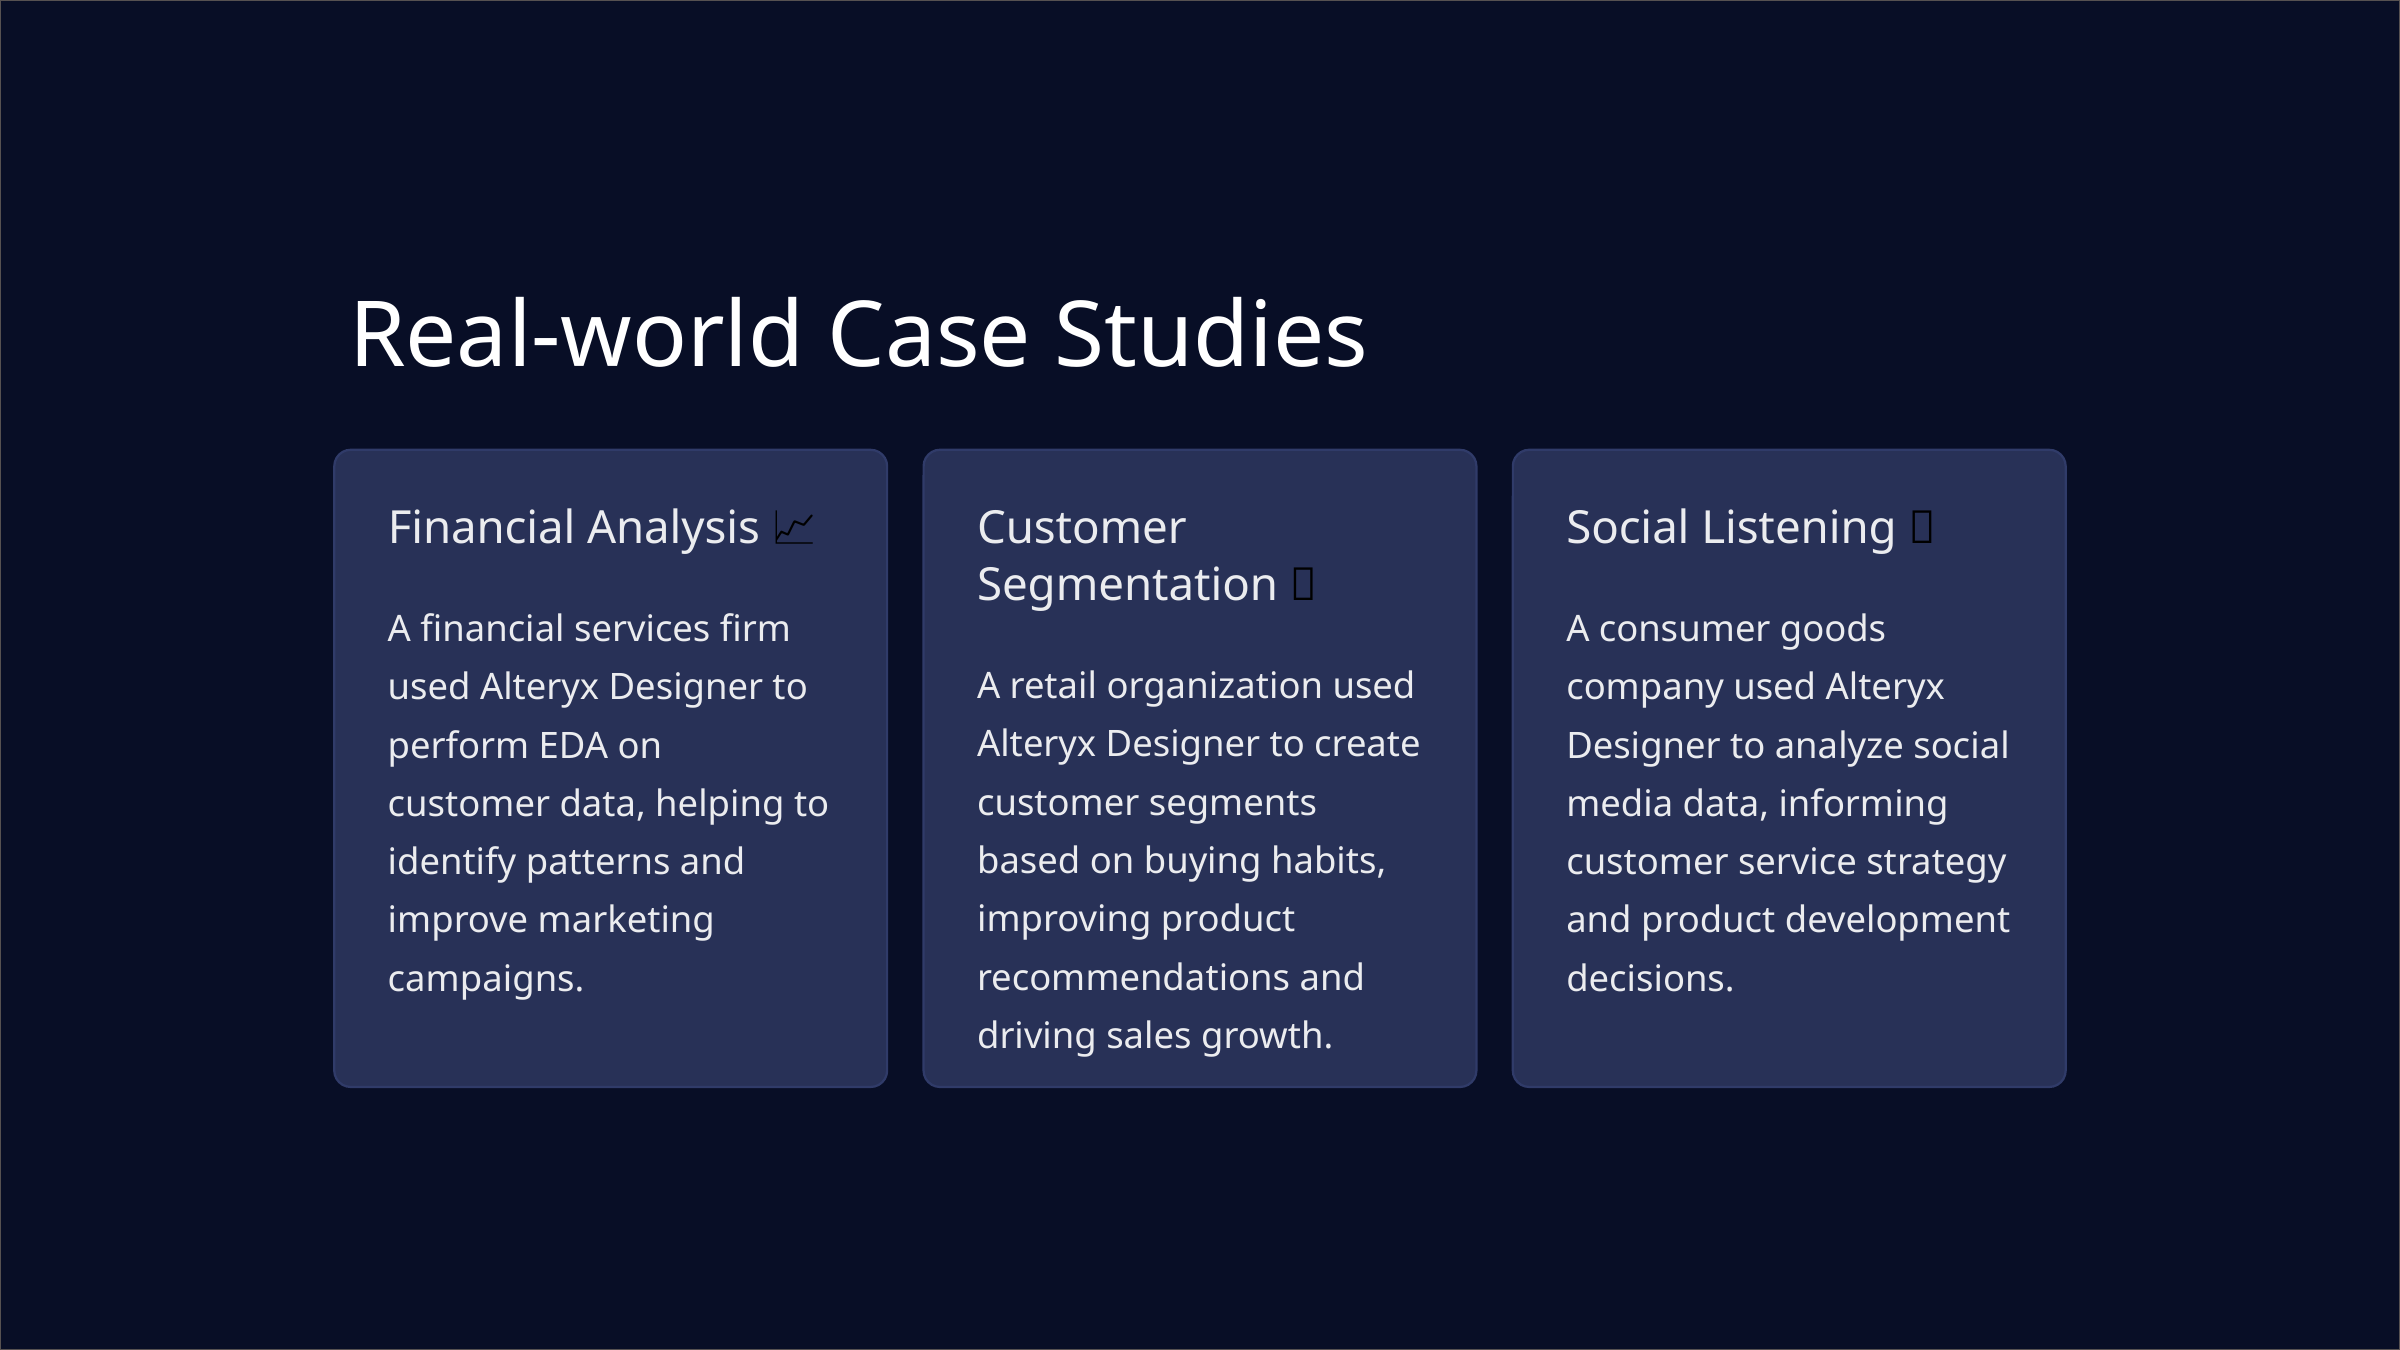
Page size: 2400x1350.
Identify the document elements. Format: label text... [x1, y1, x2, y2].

text_box Financial Analysis 📈 [373, 488, 831, 547]
text_box [923, 449, 1477, 1087]
text_box [334, 449, 888, 1087]
text_box A retail organization used Alteryx Designer to create customer segments based on buying habits, improving product recommendations and driving sales growth. [962, 640, 1438, 1049]
text_box Customer Segmentation 🎯 [962, 488, 1438, 604]
text_box Social Listening 💬 [1551, 488, 1961, 547]
text_box [0, 0, 2400, 1350]
text_box A consumer goods company used Alteryx Designer to analyze social media data, informing customer service strategy and product development decisions. [1551, 583, 2027, 992]
text_box A financial services firm used Alteryx Designer to perform EDA on customer data, helping to identify patterns and improve marketing campaigns. [372, 583, 849, 933]
text_box Real-world Case Studies [334, 263, 1386, 377]
text_box [1512, 449, 2066, 1087]
